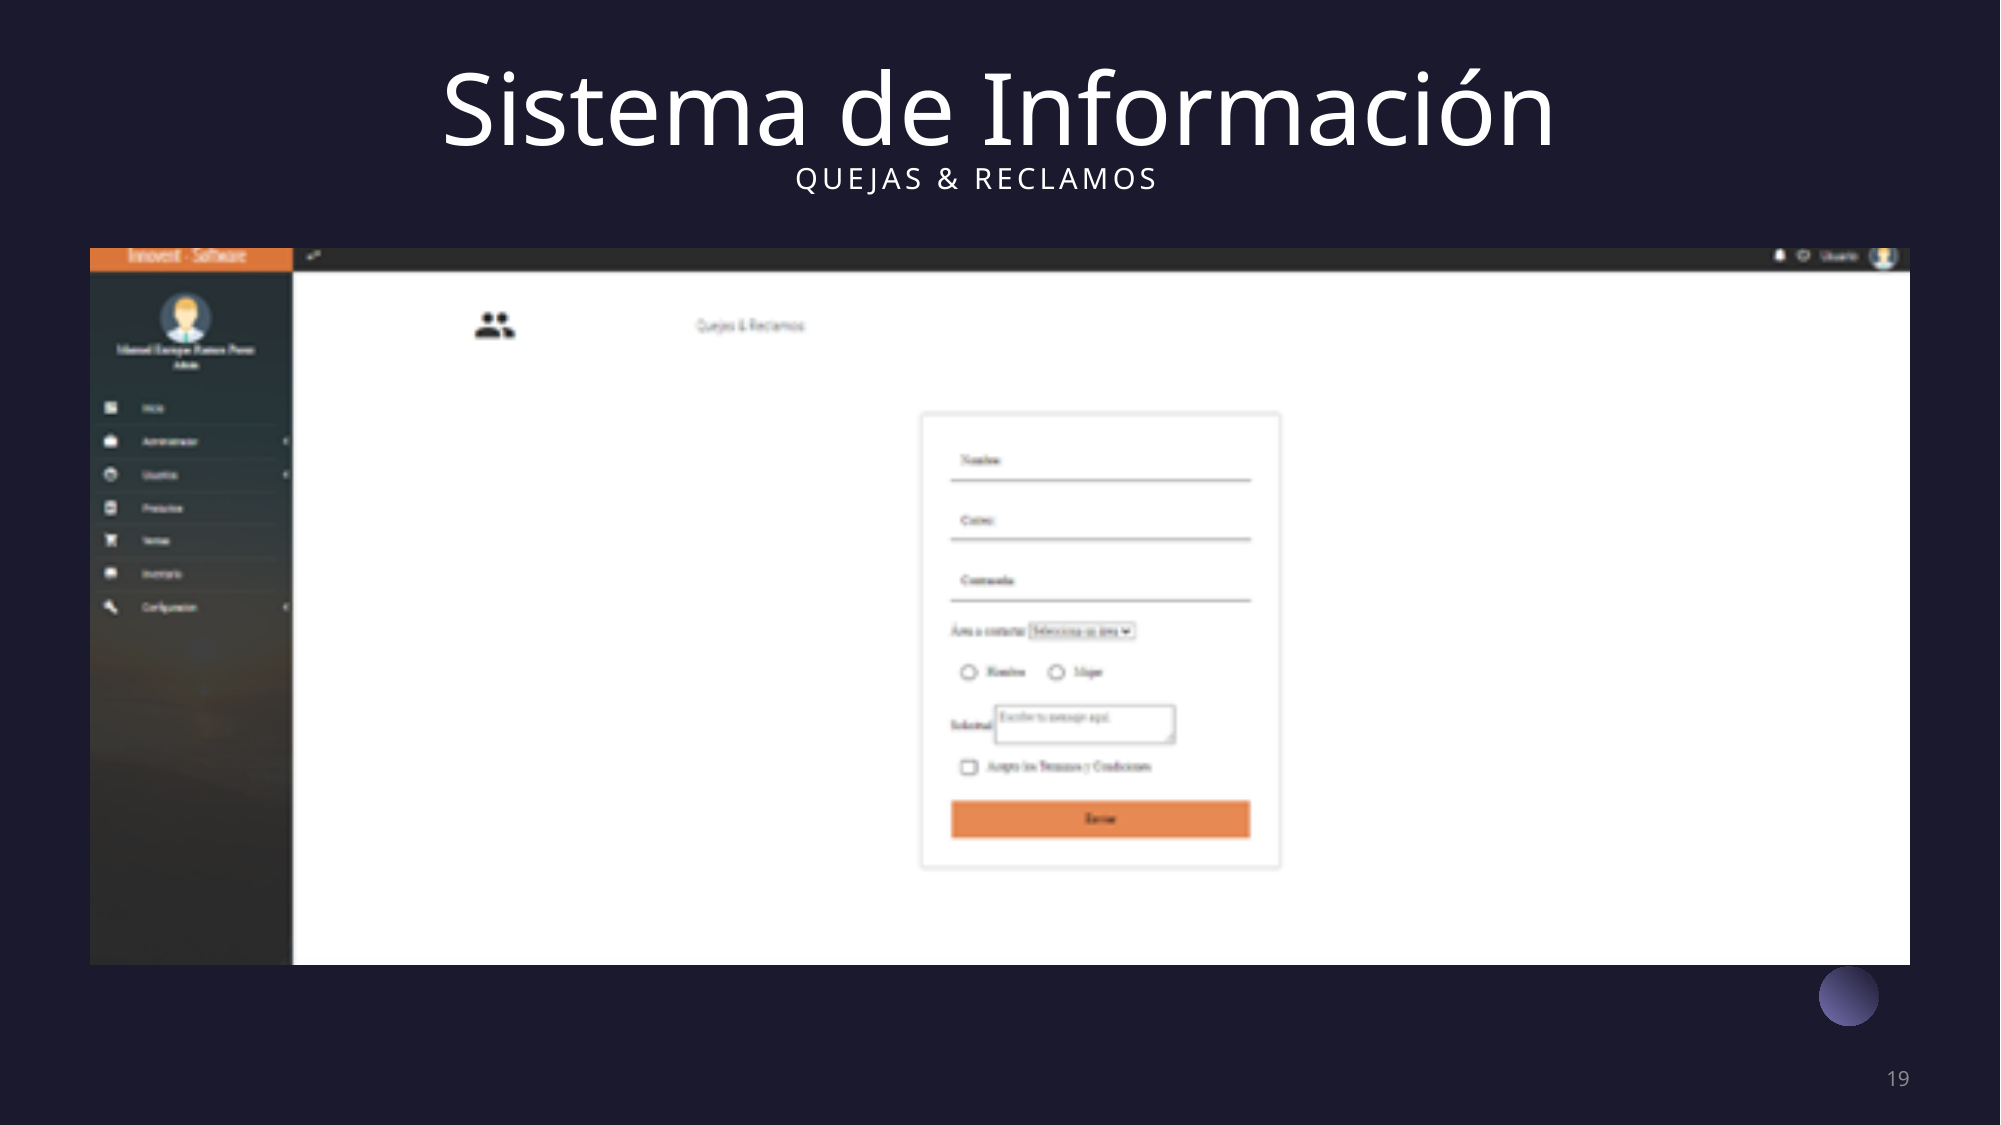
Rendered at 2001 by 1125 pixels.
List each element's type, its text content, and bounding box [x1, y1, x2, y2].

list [90, 248, 1910, 965]
slide_number 19 [1632, 1067, 1910, 1093]
list Quejas & Reclamos [529, 160, 1422, 196]
title Sistema de Información [90, 59, 1911, 183]
